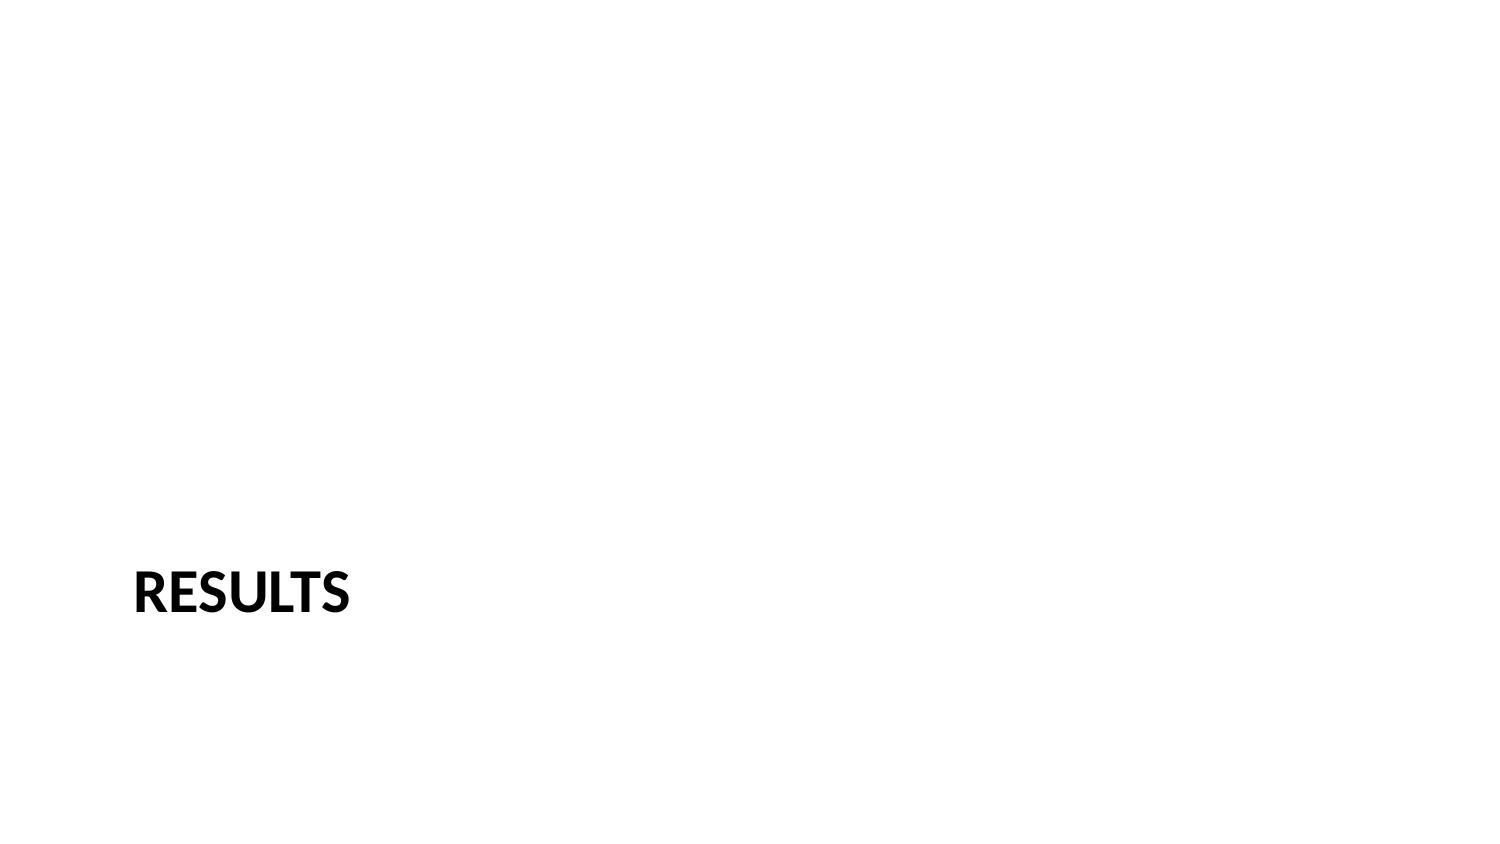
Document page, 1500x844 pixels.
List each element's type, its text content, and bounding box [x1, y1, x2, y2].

title Results [118, 542, 1394, 710]
